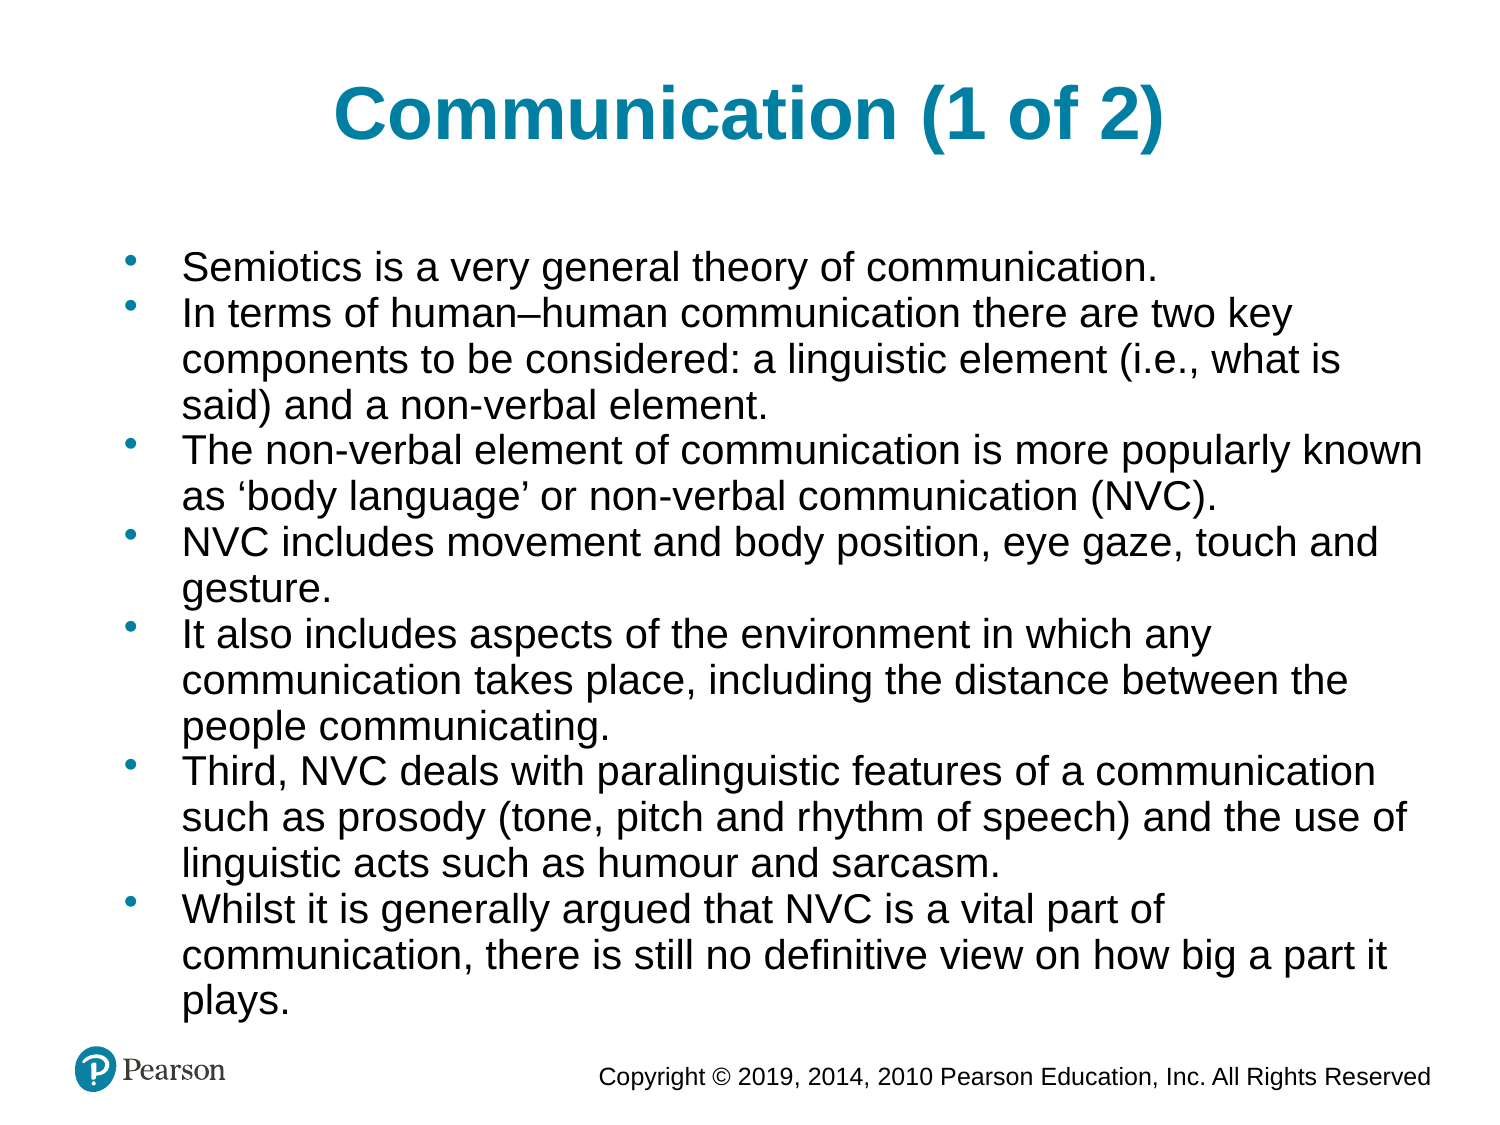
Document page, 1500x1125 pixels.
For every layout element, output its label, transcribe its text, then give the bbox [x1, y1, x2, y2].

title Communication (1 of 2) [103, 65, 1397, 153]
list Semiotics is a very general theory of communication. In terms of human–human communication there are two key components to be considered: a linguistic element (i.e., what is said) and a non-verbal element. The non-verbal element of communication is more popularly known as ‘body language’ or non-verbal communication (NVC). NVC includes movement and body position, eye gaze, touch and gesture. It also includes aspects of the environment in which any communication takes place, including the distance between the people communicating. Third, NVC deals with paralinguistic features of a communication such as prosody (tone, pitch and rhythm of speech) and the use of linguistic acts such as humour and sarcasm. Whilst it is generally argued that NVC is a vital part of communication, there is still no definitive view on how big a part it plays. [108, 236, 1453, 1032]
